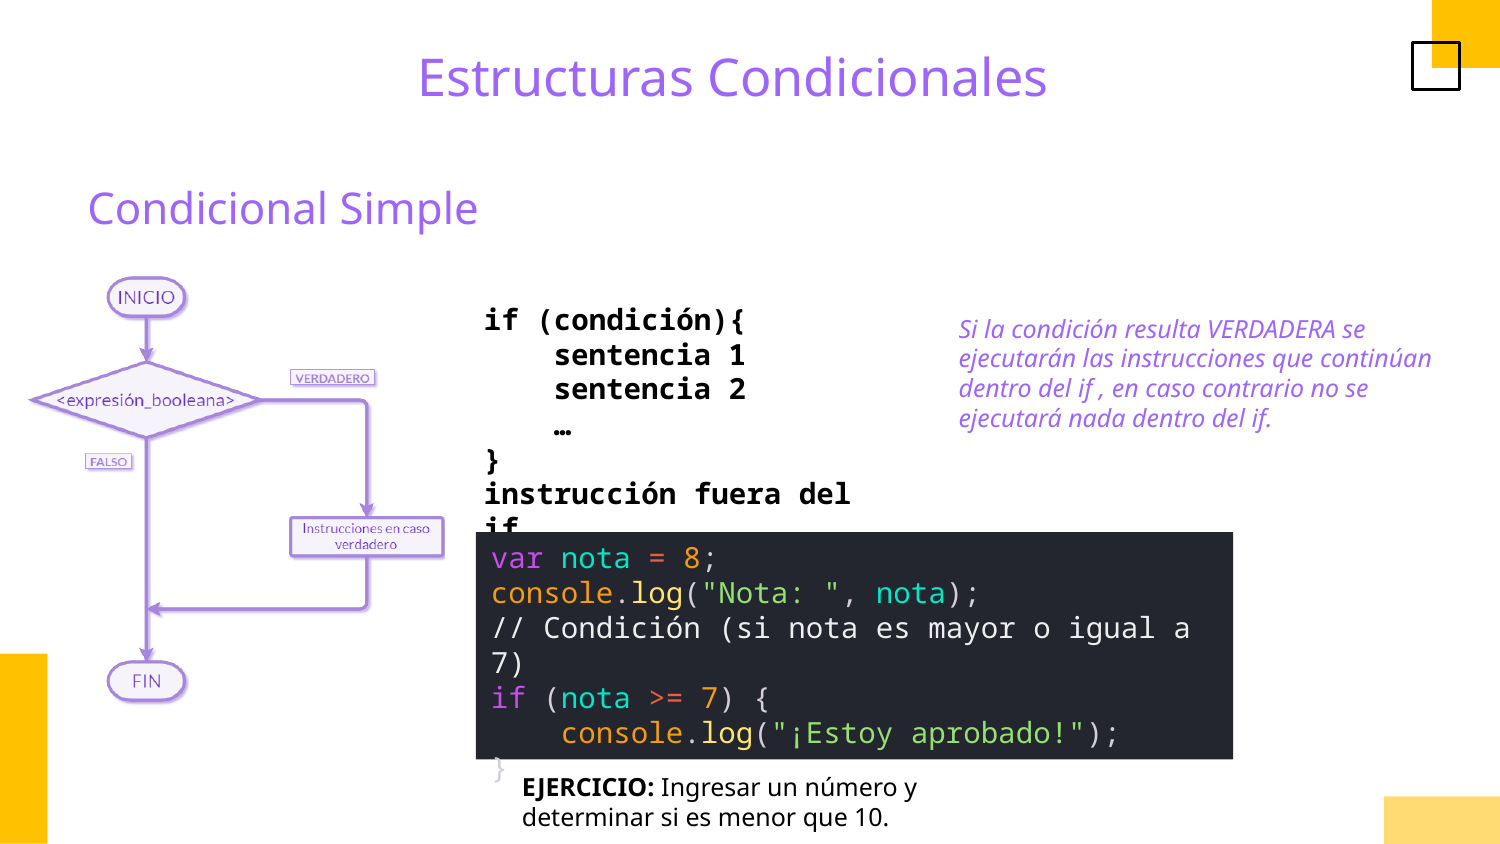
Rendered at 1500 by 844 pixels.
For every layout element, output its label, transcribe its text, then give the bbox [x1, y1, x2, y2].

text_box var nota = 8; console.log("Nota: ", nota); // Condición (si nota es mayor o igual a 7) if (nota >= 7) { console.log("¡Estoy aprobado!"); } [475, 532, 1234, 760]
picture [27, 276, 445, 714]
text_box if (condición){ sentencia 1 sentencia 2 … } instrucción fuera del if [468, 285, 912, 533]
text_box Si la condición resulta VERDADERA se ejecutarán las instrucciones que continúan dentro del if , en caso contrario no se ejecutará nada dentro del if. [943, 298, 1457, 483]
title Condicional Simple [72, 166, 1470, 260]
title Estructuras Condicionales [51, 29, 1449, 124]
text_box EJERCICIO: Ingresar un número y determinar si es menor que 10. [506, 760, 993, 811]
